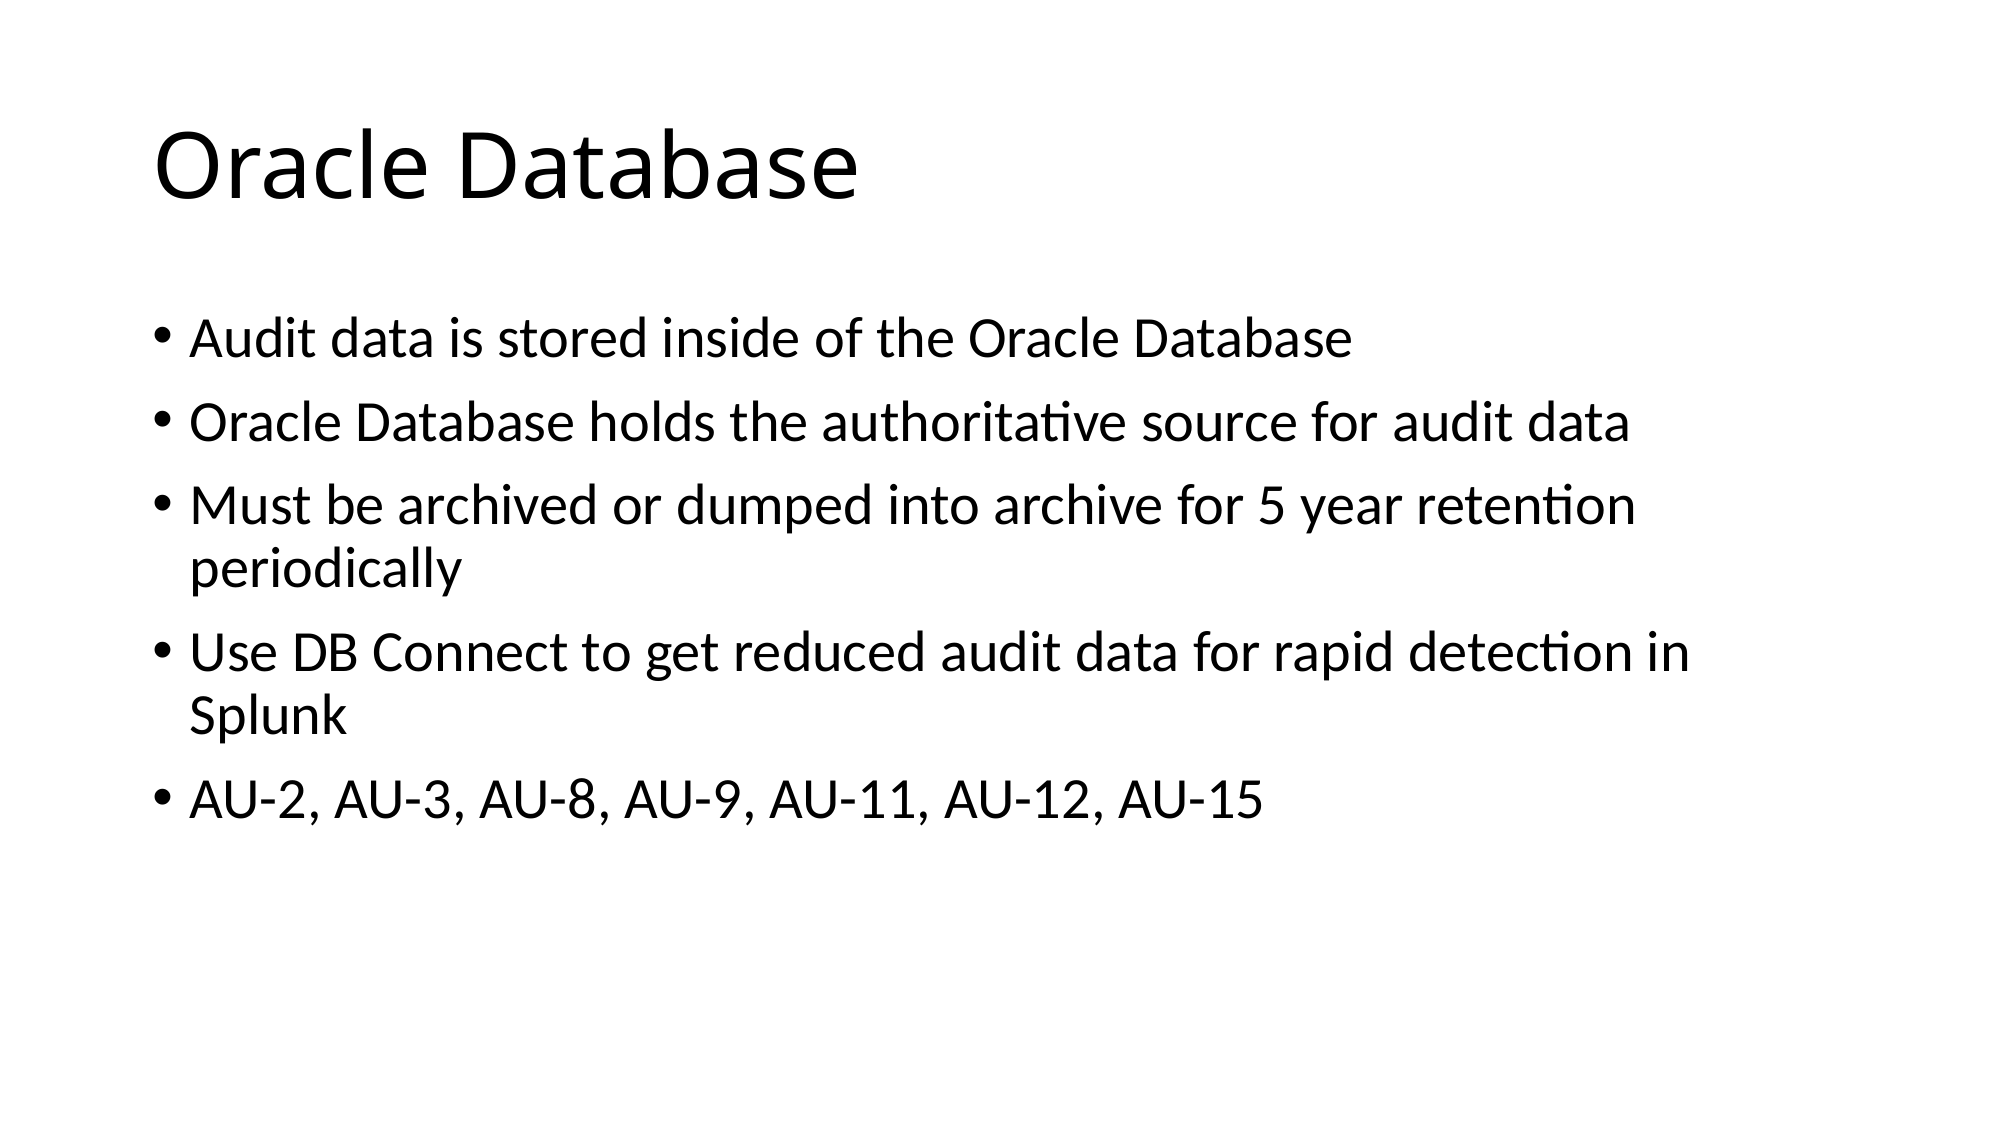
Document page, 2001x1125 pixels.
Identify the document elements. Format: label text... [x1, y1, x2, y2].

title Oracle Database [137, 59, 1863, 278]
list Audit data is stored inside of the Oracle Database Oracle Database holds the authoritative source for audit data Must be archived or dumped into archive for 5 year retention periodically Use DB Connect to get reduced audit data for rapid detection in Splunk AU-2, AU-3, AU-8, AU-9, AU-11, AU-12, AU-15 [137, 299, 1863, 1014]
